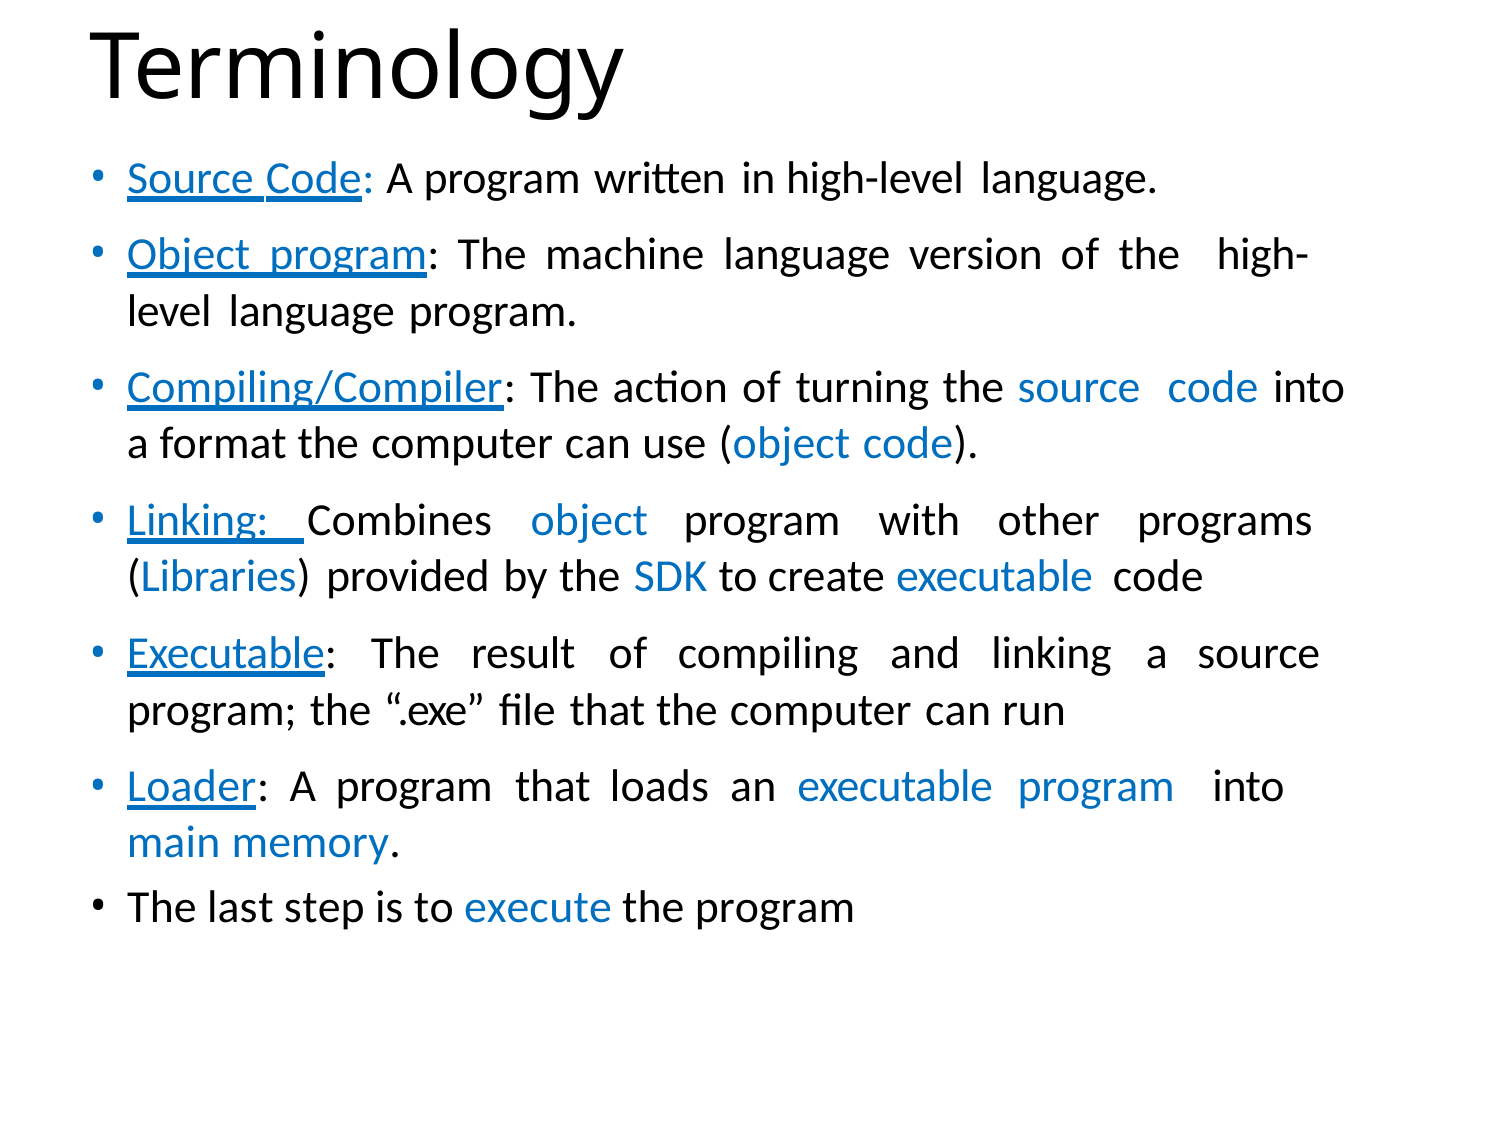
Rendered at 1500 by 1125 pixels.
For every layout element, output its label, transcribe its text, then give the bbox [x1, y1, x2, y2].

title Terminology [87, 4, 679, 196]
text_box Source Code: A program written in high-level language. Object program: The machine language version of the high-level language program. Compiling/Compiler: The action of turning the source code into a format the computer can use (object code). Linking: Combines object program with other programs (Libraries) provided by the SDK to create executable code Executable: The result of compiling and linking a source program; the “.exe” file that the computer can run Loader: A program that loads an executable program into main memory. The last step is to execute the program [87, 137, 1350, 932]
